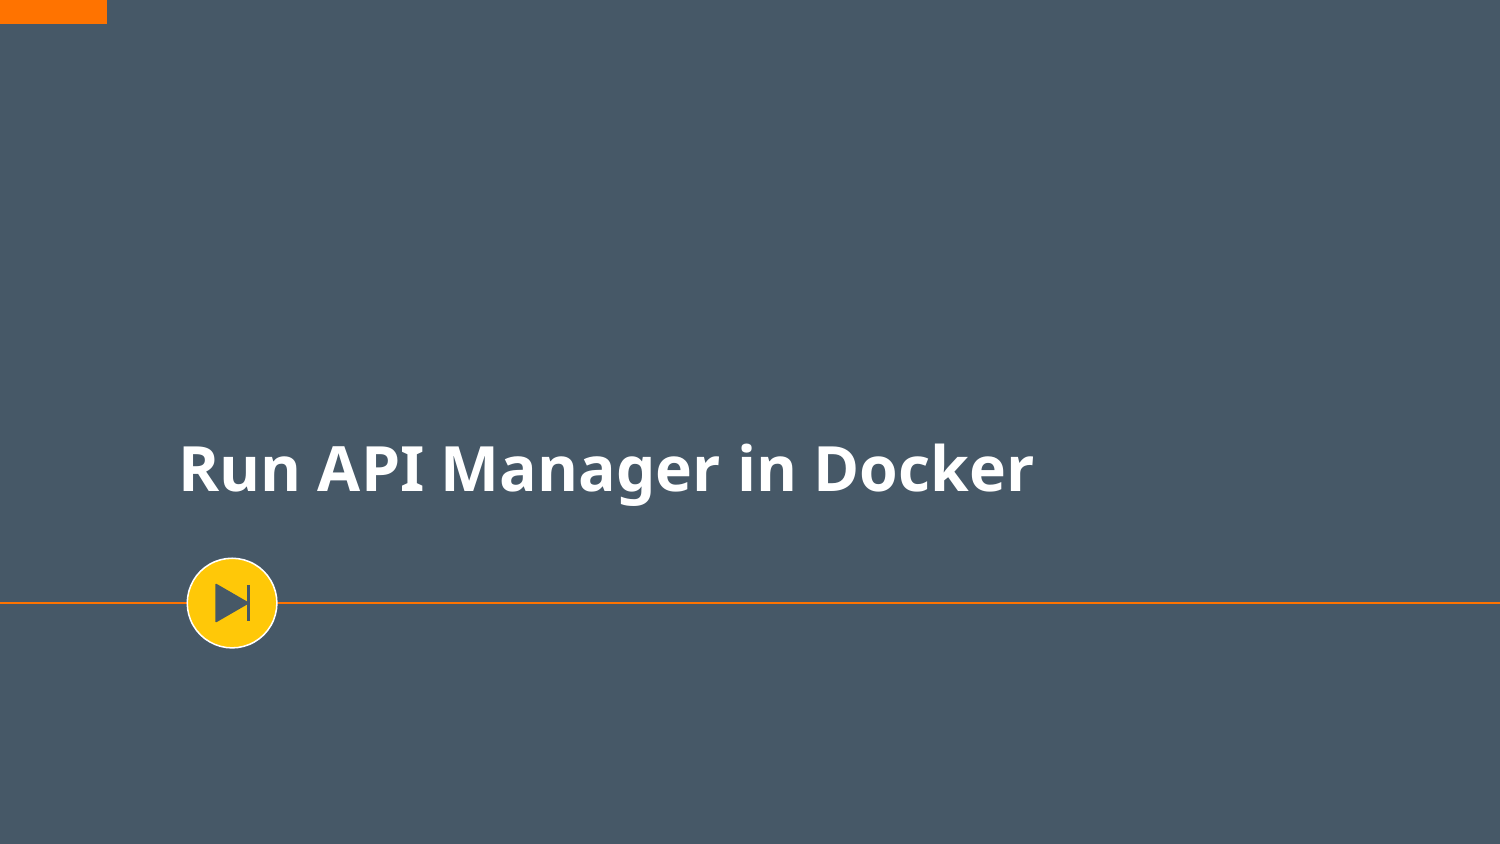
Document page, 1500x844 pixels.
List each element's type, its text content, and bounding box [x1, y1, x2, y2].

title Run API Manager in Docker [163, 328, 1327, 519]
